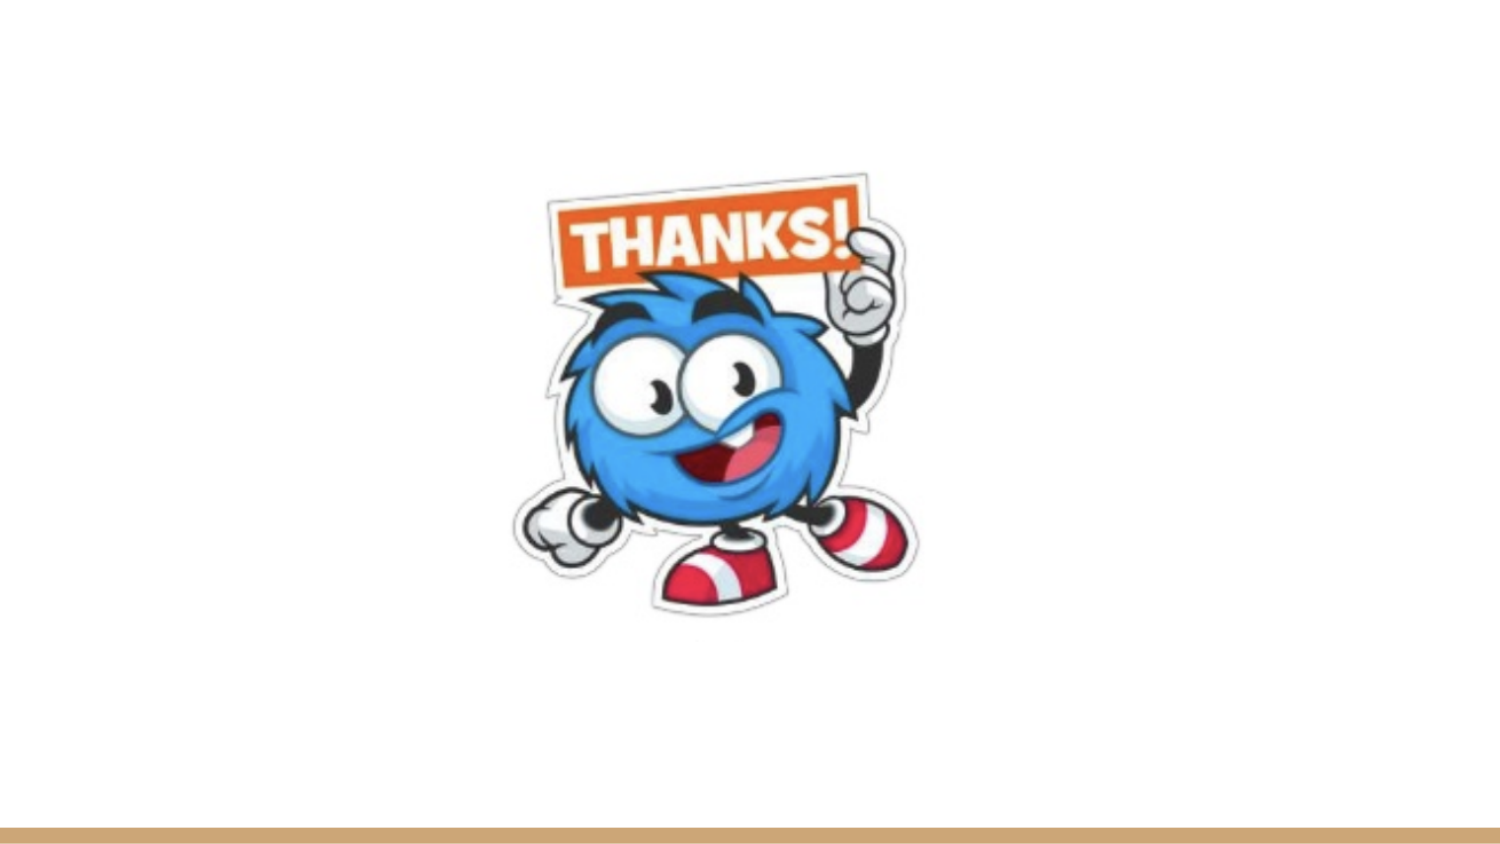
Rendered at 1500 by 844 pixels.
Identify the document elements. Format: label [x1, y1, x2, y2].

picture [415, 129, 1063, 643]
